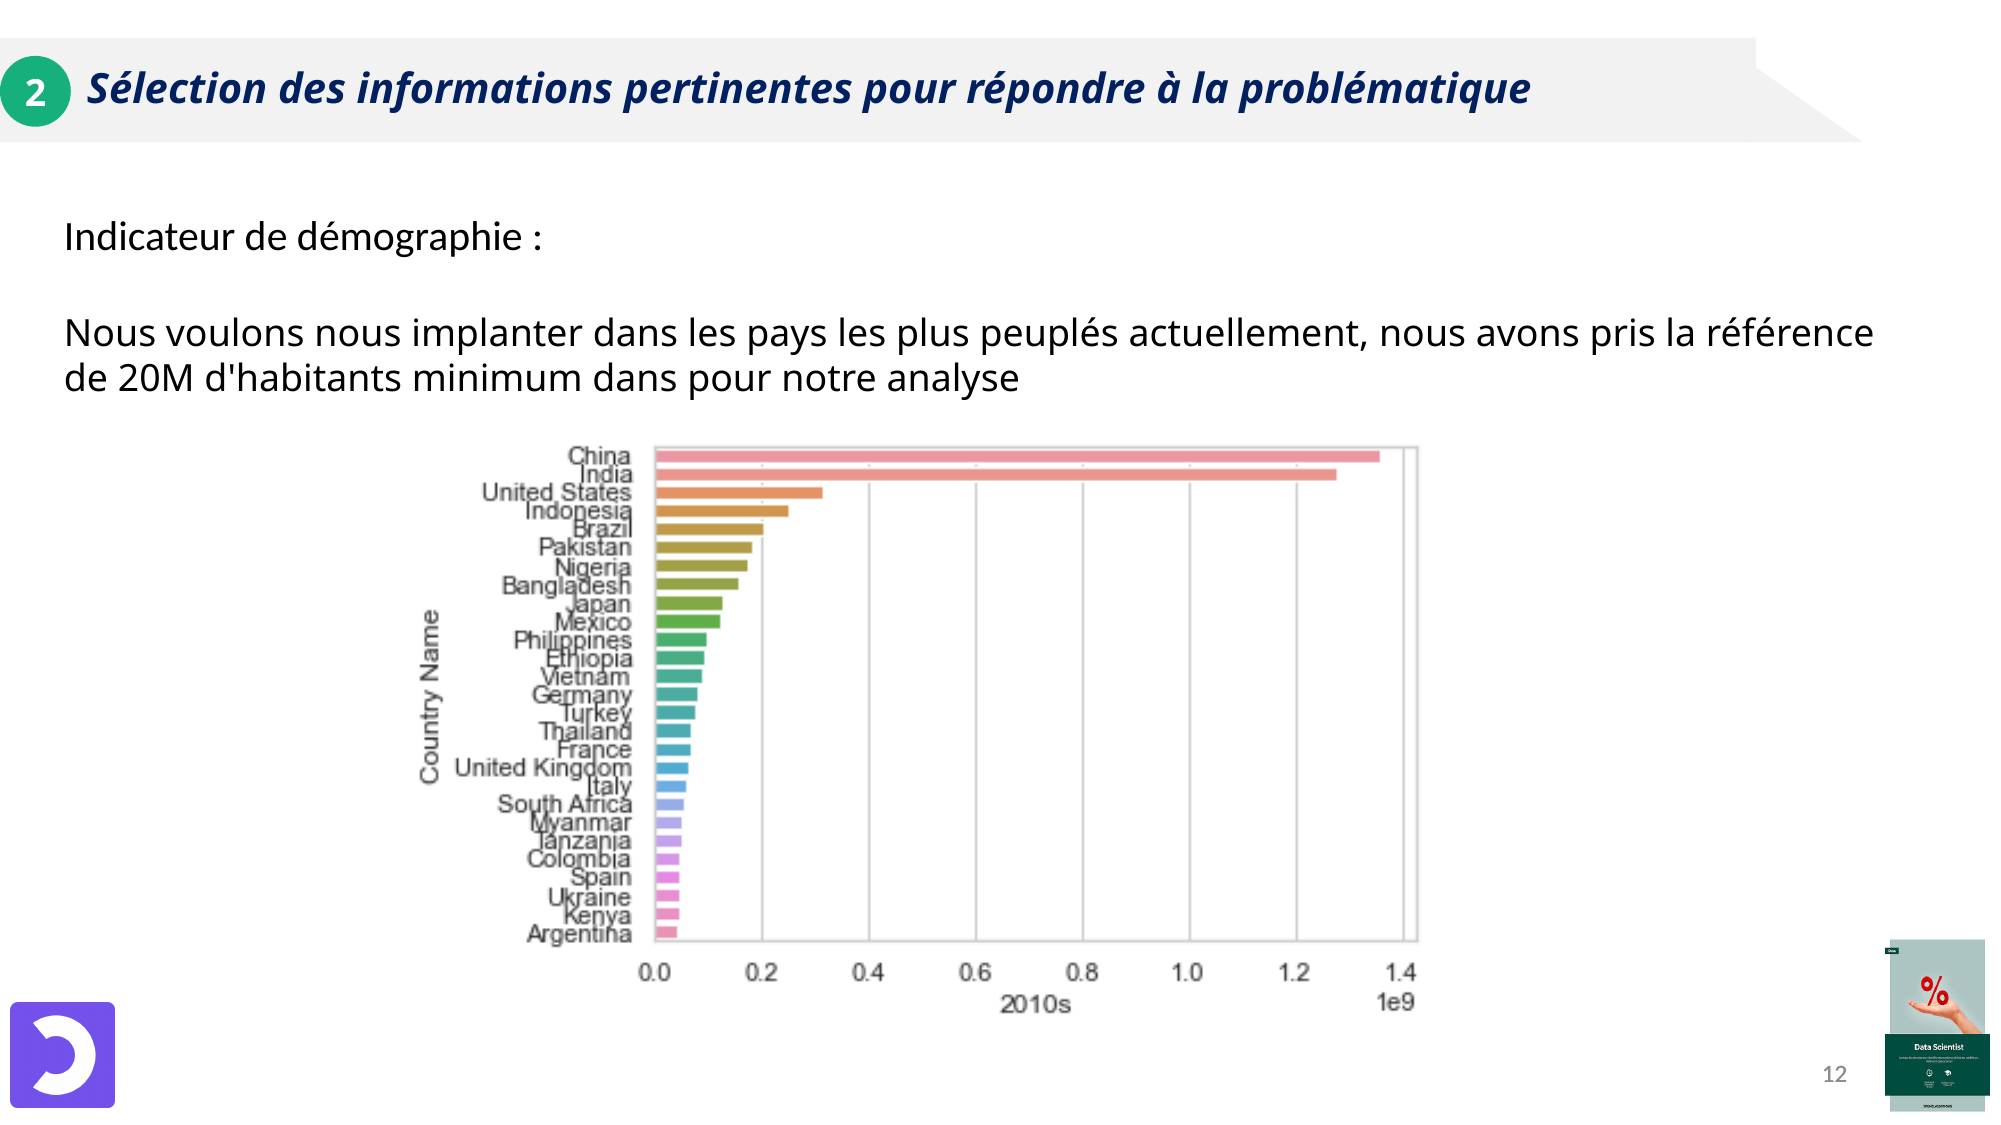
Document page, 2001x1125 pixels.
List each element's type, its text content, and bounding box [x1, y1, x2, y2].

picture [407, 431, 1435, 1034]
slide_number 12 [1412, 1042, 1863, 1103]
title Sélection des informations pertinentes pour répondre à la problématique [0, 40, 1625, 143]
picture [10, 1002, 115, 1108]
text_box Indicateur de démographie : Nous voulons nous implanter dans les pays les plus peuplés actuellement, nous avons pris la référence de 20M d'habitants minimum dans pour notre analyse [49, 201, 1906, 406]
picture [1885, 936, 1990, 1117]
text_box [5, 177, 1863, 984]
